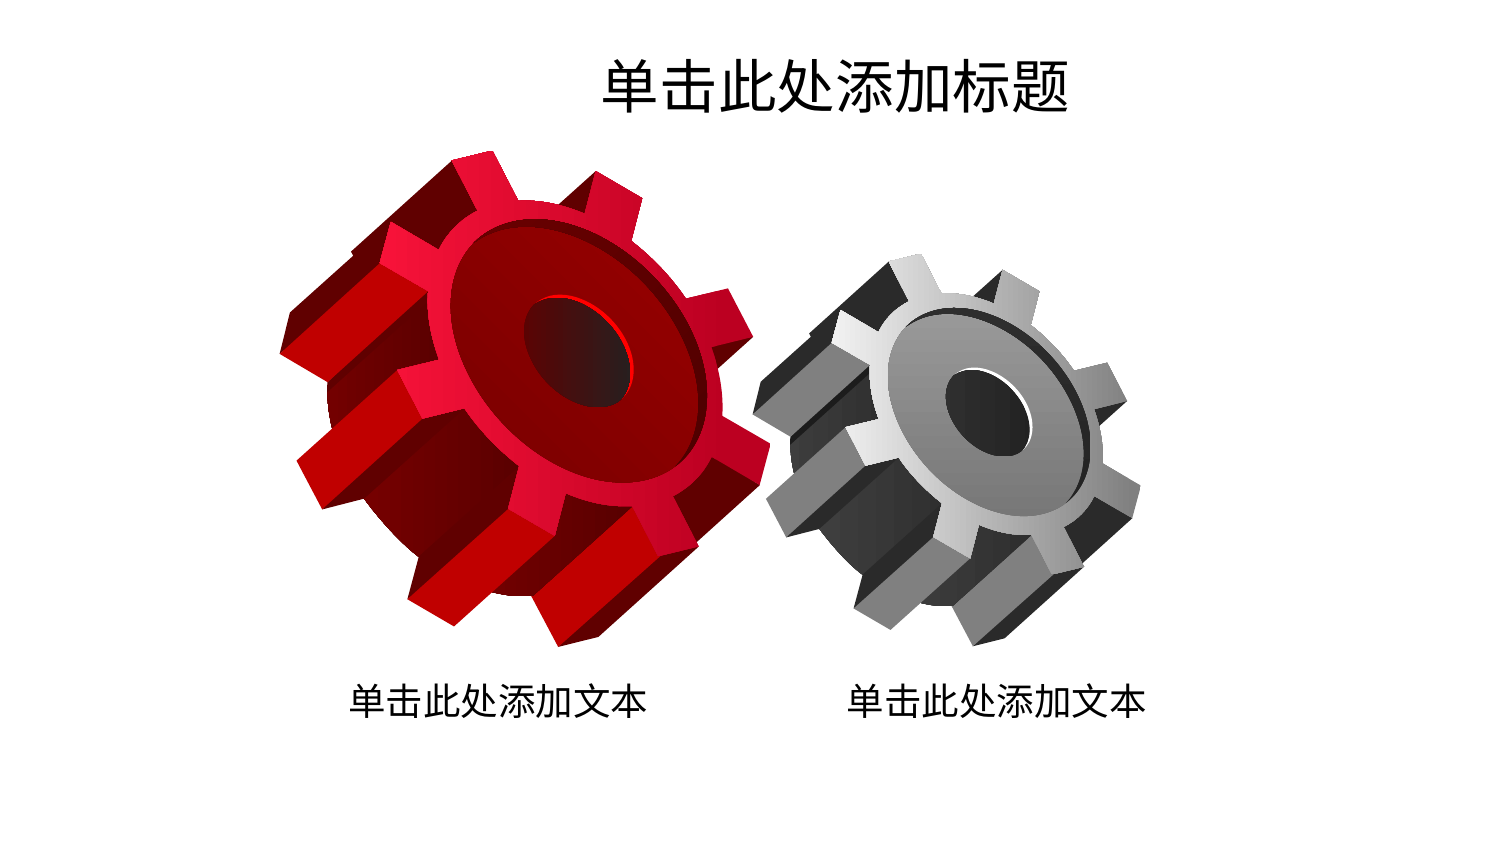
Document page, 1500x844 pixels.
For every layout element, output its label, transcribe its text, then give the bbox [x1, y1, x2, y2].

text_box 单击此处添加文本 [813, 670, 1180, 731]
text_box 单击此处添加文本 [271, 670, 726, 731]
title 单击此处添加标题 [183, 42, 1489, 129]
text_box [759, 252, 1134, 647]
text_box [280, 139, 764, 640]
